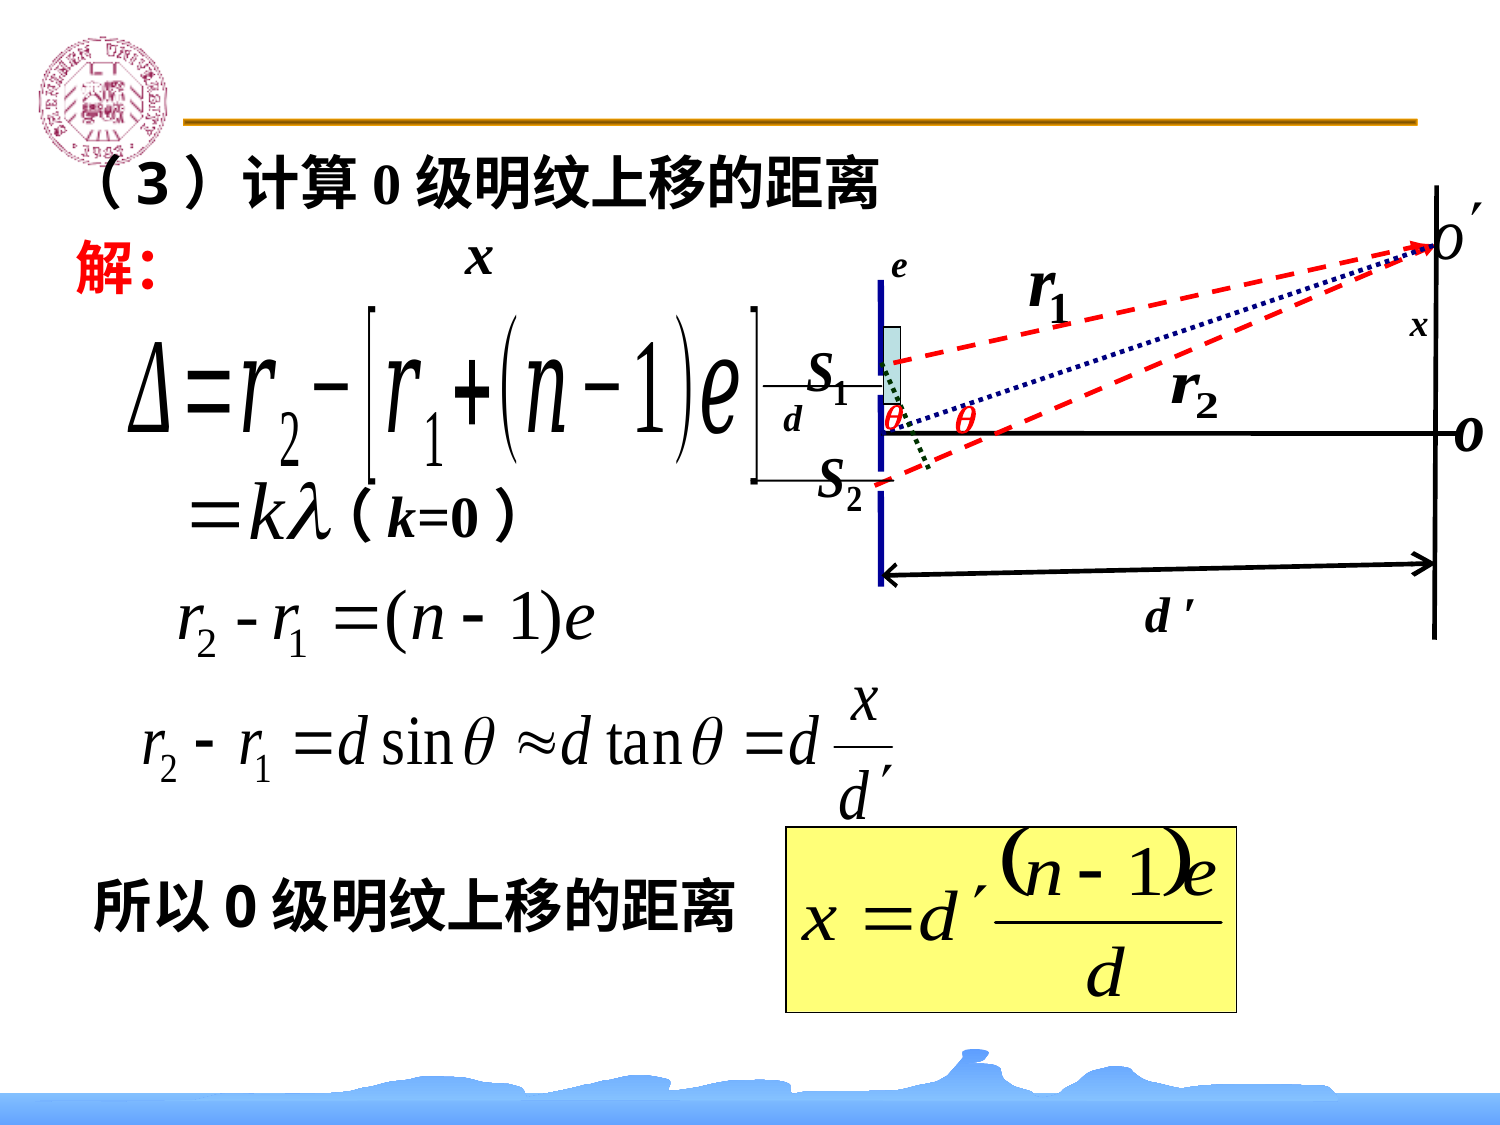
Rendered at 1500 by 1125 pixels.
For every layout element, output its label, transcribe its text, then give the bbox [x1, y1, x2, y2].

text_box （k=0） [353, 471, 567, 557]
text_box 所以0级明纹上移的距离 [79, 862, 753, 947]
picture [23, 23, 188, 176]
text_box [786, 827, 1236, 1012]
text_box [165, 567, 608, 651]
text_box 解： [61, 223, 208, 309]
text_box （3）计算0级明纹上移的距离x [45, 138, 914, 294]
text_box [171, 464, 349, 561]
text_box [131, 652, 908, 836]
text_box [751, 185, 1490, 652]
